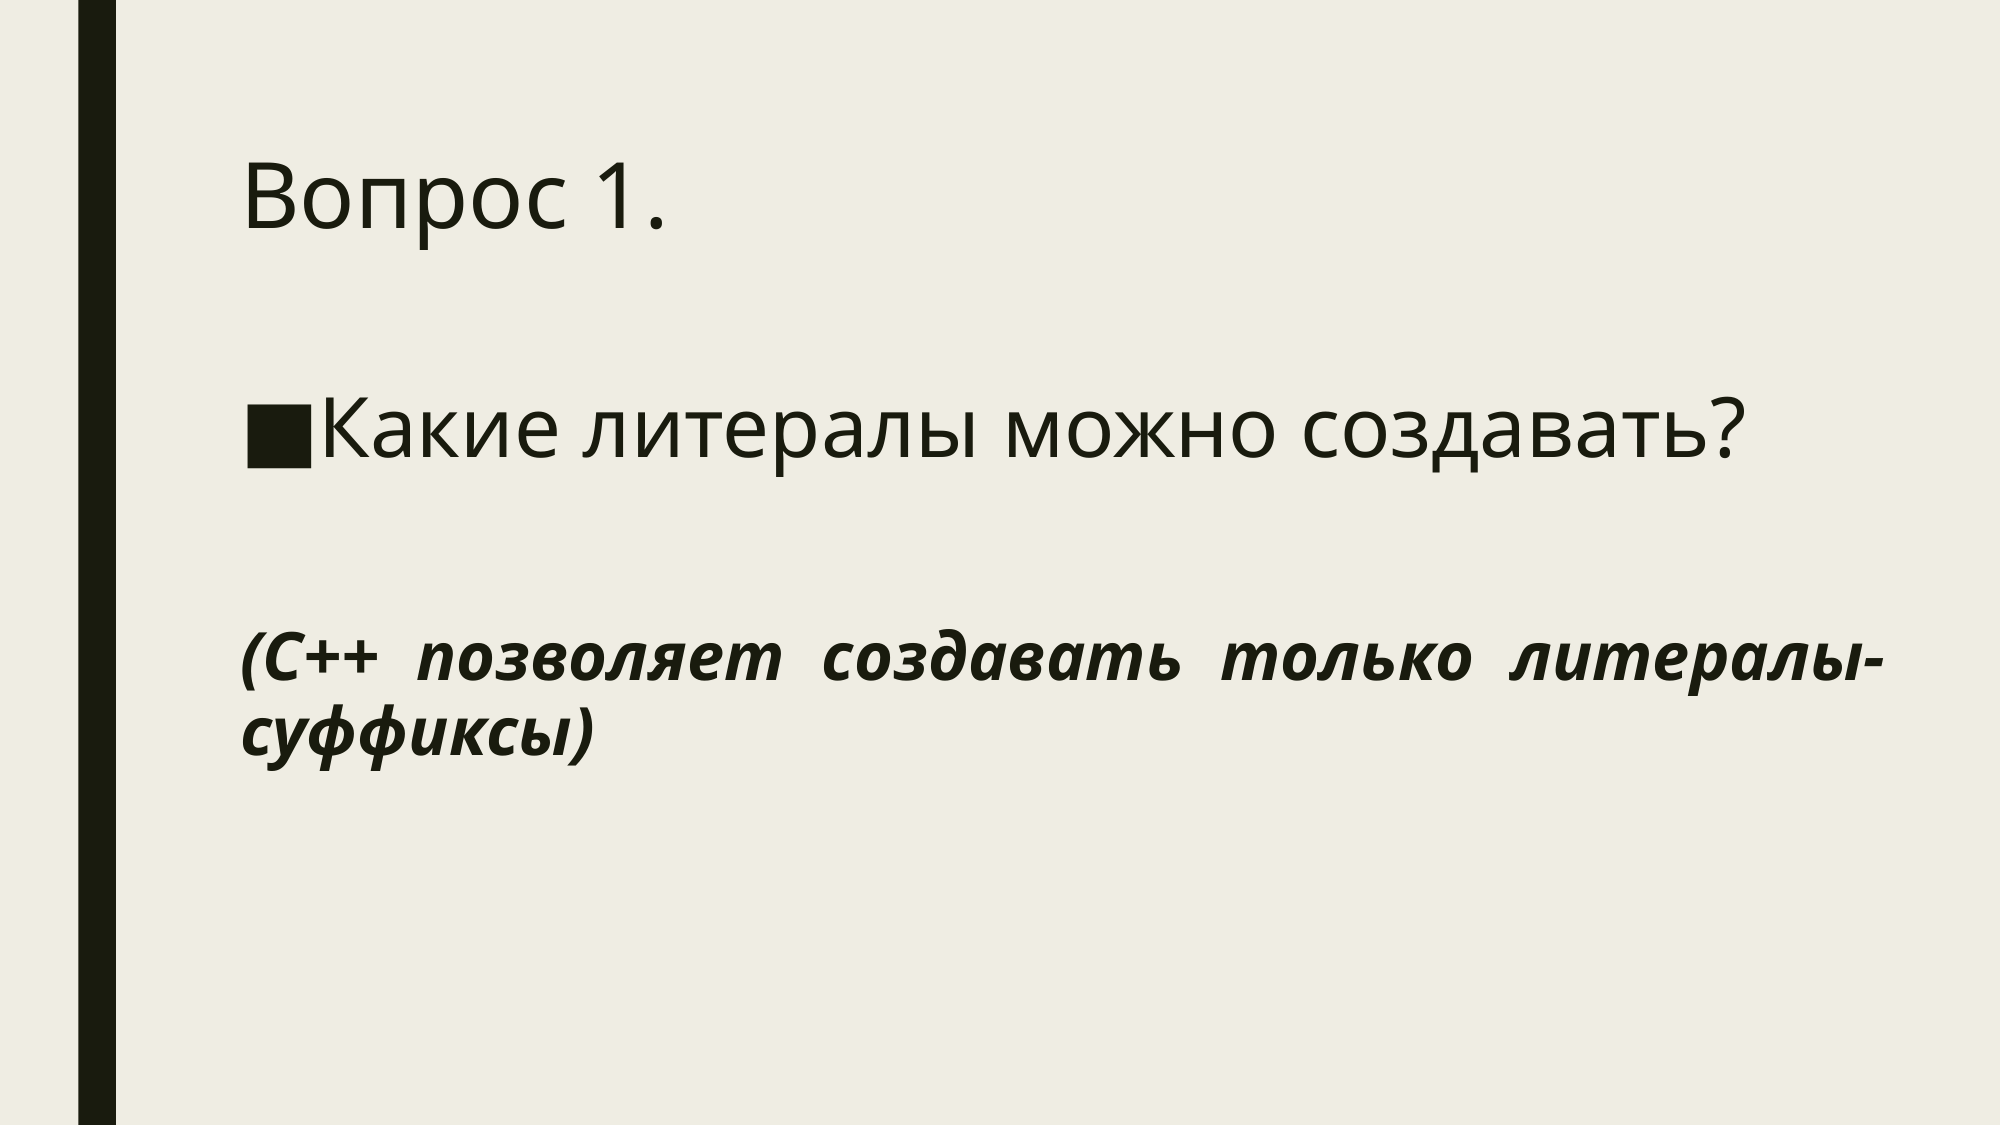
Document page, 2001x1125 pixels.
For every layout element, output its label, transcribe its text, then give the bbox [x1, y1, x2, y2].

list Какие литералы можно создавать? (C++ позволяет создавать только литералы-суффиксы) [225, 375, 1903, 972]
title Вопрос 1. [225, 142, 1800, 375]
